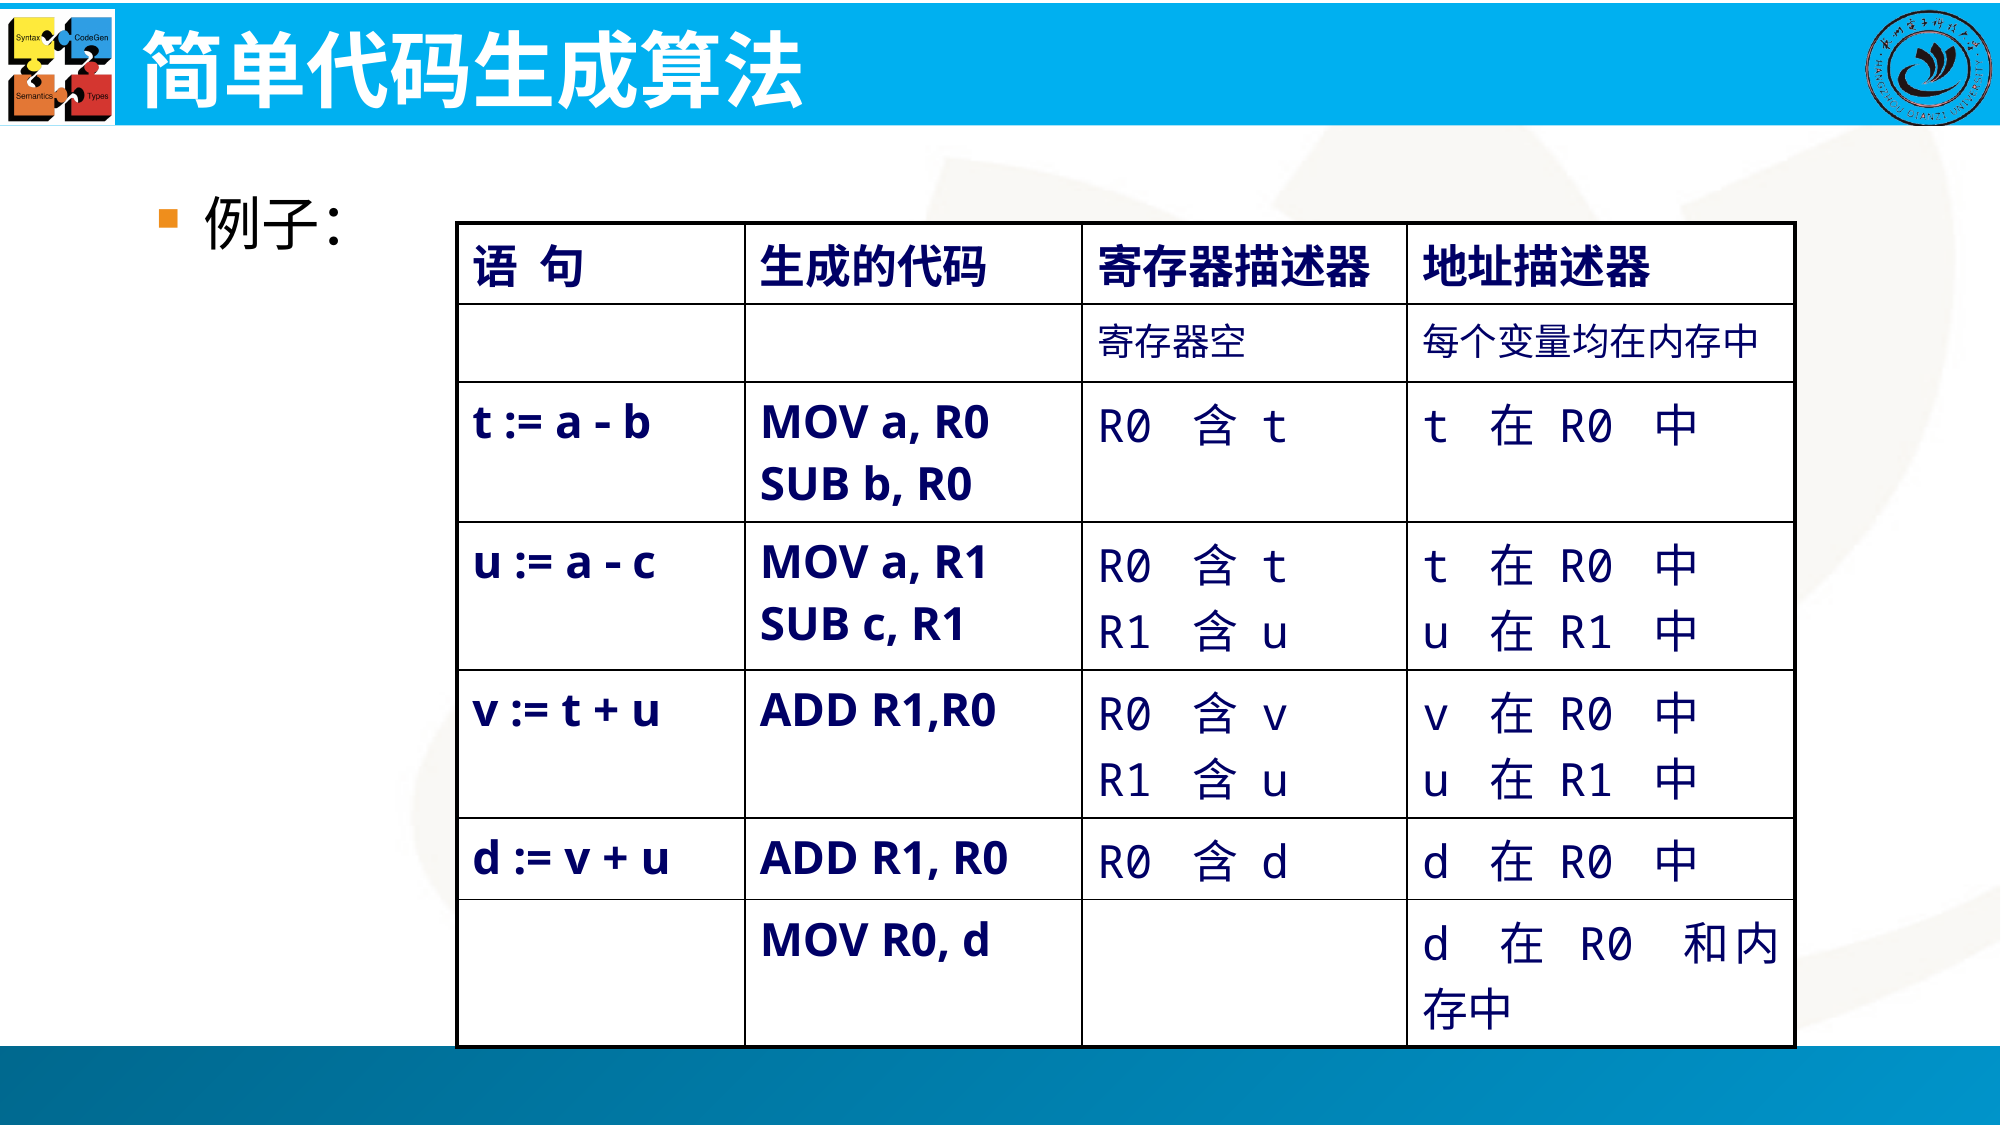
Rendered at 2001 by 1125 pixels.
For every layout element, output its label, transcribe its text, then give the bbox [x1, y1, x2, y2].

table_cell [1083, 900, 1406, 1045]
table_cell [746, 305, 1081, 381]
slide_number [761, 1049, 1196, 1118]
table_cell 寄存器空 [1083, 305, 1406, 381]
table_header 地址描述器 [1408, 225, 1793, 303]
text_box 例子： [66, 180, 396, 281]
table_header 生成的代码 [746, 225, 1081, 303]
table_cell v 在 R0 中 u 在 R1 中 [1408, 671, 1793, 817]
table_cell MOV a, R1 SUB c, R1 [746, 523, 1081, 669]
table_cell MOV R0, d [746, 900, 1081, 1045]
table_cell [459, 900, 744, 1045]
table_cell R0 含 t [1083, 383, 1406, 521]
table_cell d := v + u [459, 819, 744, 899]
table_cell [459, 305, 744, 381]
table_cell ADD R1, R0 [746, 819, 1081, 899]
table_cell t 在 R0 中 [1408, 383, 1793, 521]
table_cell t := a  b [459, 383, 744, 521]
table_header 寄存器描述器 [1083, 225, 1406, 303]
table_cell R0 含 v R1 含 u [1083, 671, 1406, 817]
table_cell d 在 R0 和内存中 [1408, 900, 1793, 1045]
table_cell v := t + u [459, 671, 744, 817]
title 简单代码生成算法 [125, 6, 1934, 126]
table_cell ADD R1,R0 [746, 671, 1081, 817]
table_cell 每个变量均在内存中 [1408, 305, 1793, 381]
table_cell MOV a, R0 SUB b, R0 [746, 383, 1081, 521]
table_cell u := a  c [459, 523, 744, 669]
table_cell t 在 R0 中 u 在 R1 中 [1408, 523, 1793, 669]
table_cell d 在 R0 中 [1408, 819, 1793, 899]
table_header 语 句 [459, 225, 744, 303]
table_cell R0 含 t R1 含 u [1083, 523, 1406, 669]
table_cell R0 含 d [1083, 819, 1406, 899]
